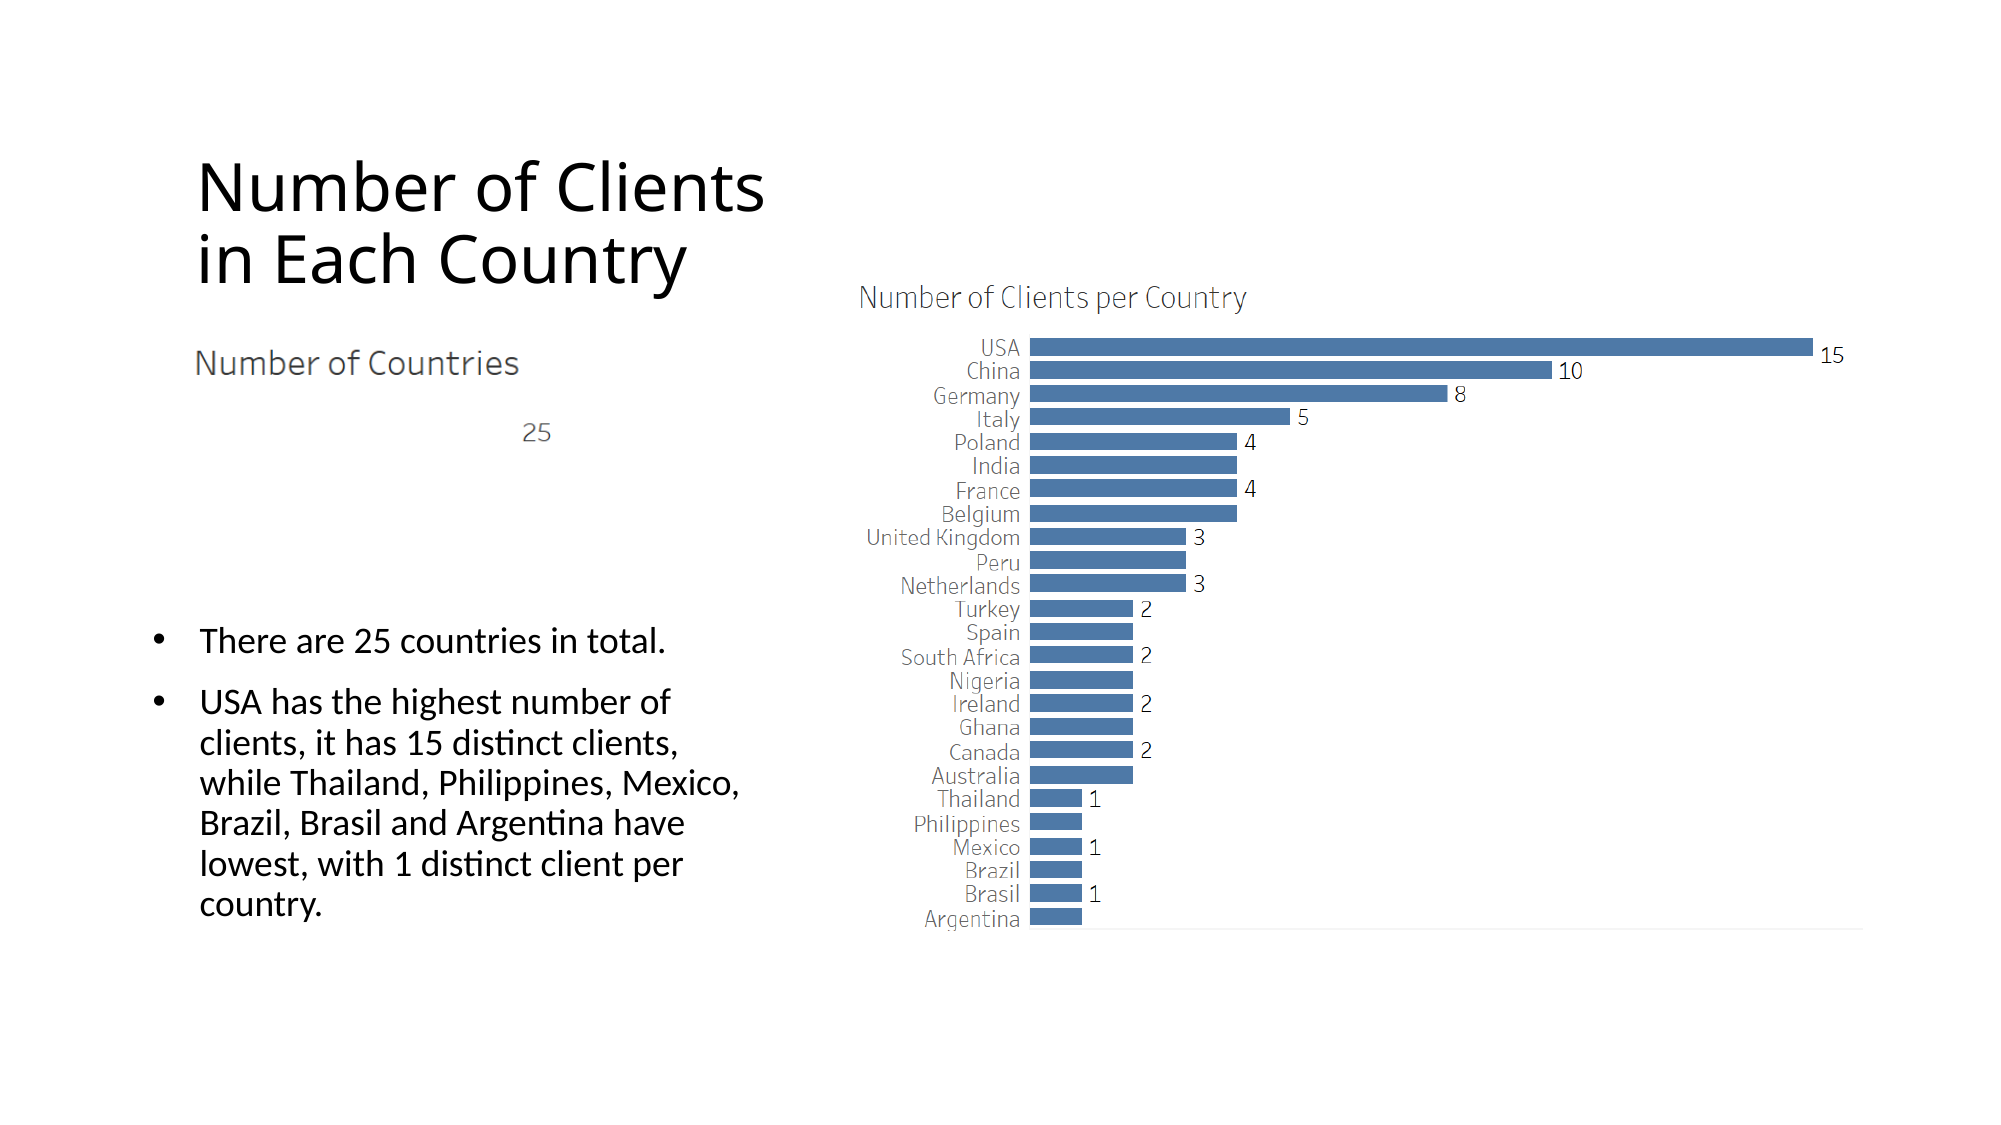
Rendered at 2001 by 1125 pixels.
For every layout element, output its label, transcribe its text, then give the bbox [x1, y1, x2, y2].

title Number of Clients in Each Country [181, 43, 827, 306]
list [850, 264, 1863, 939]
picture [181, 335, 574, 476]
list There are 25 countries in total. USA has the highest number of clients, it has 15 distinct clients, while Thailand, Philippines, Mexico, Brazil, Brasil and Argentina have lowest, with 1 distinct client per country. [137, 613, 783, 963]
